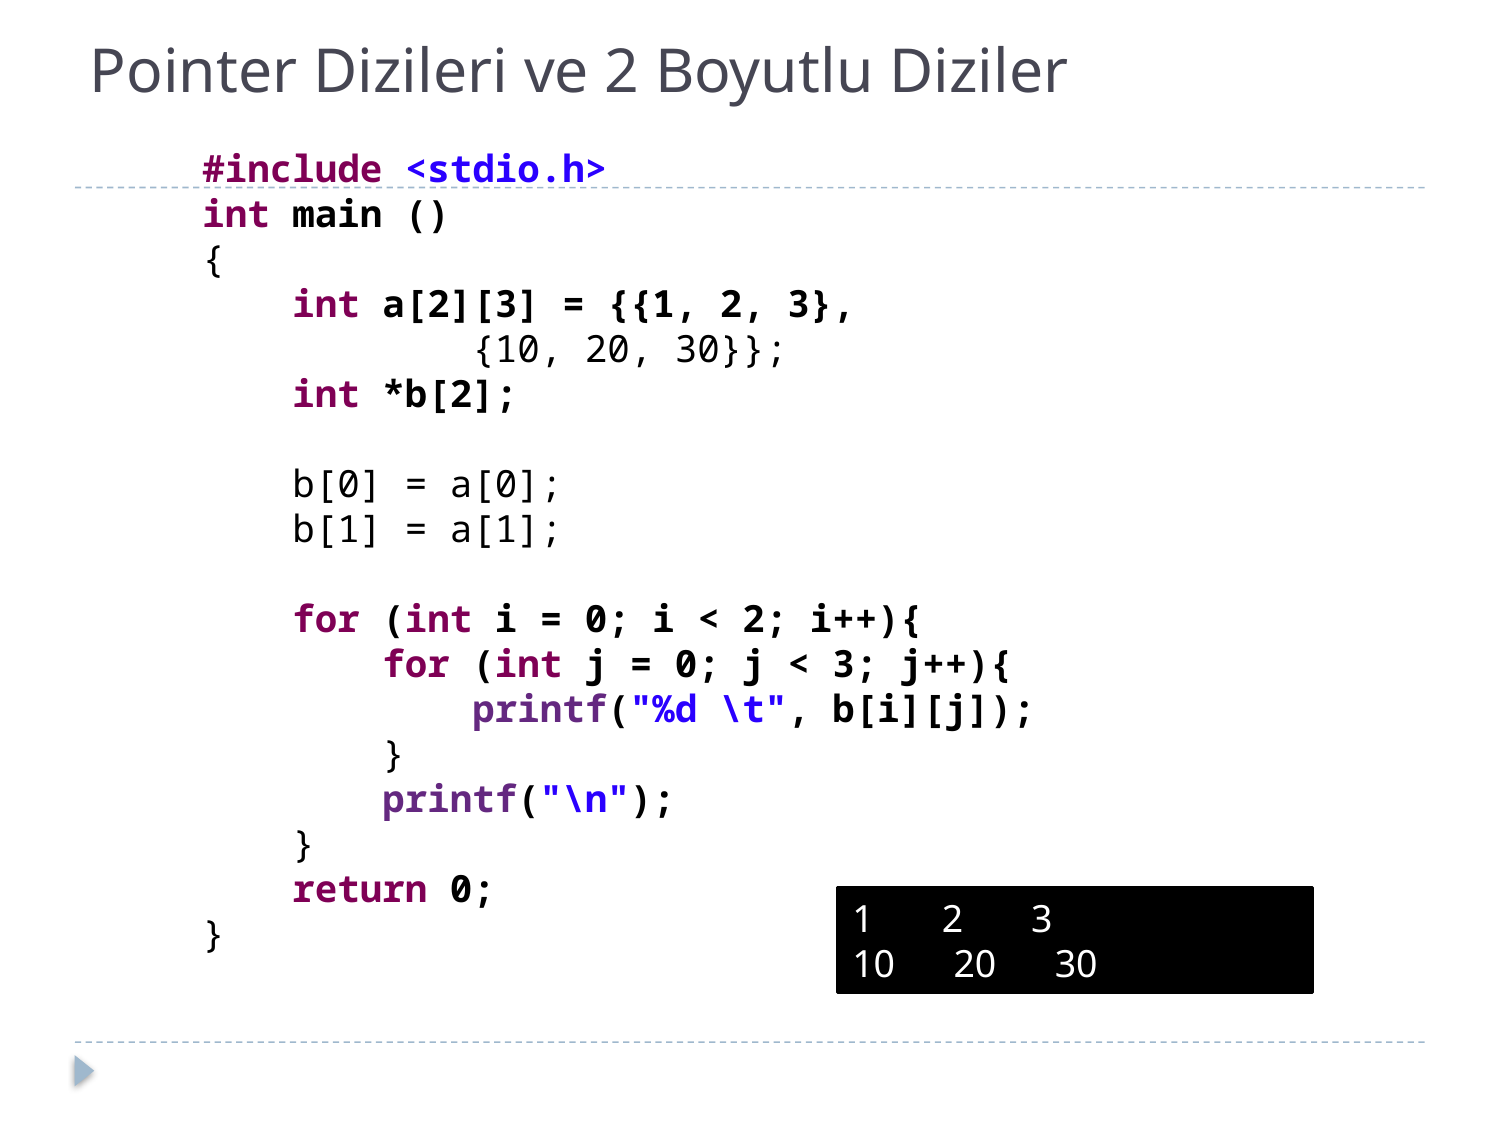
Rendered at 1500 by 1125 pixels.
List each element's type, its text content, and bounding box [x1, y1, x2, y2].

text_box Pointer Dizileri ve 2 Boyutlu Diziler [74, 24, 1425, 113]
text_box #include <stdio.h> int main () { int a[2][3] = {{1, 2, 3}, {10, 20, 30}}; int *b[2]; b[0] = a[0]; b[1] = a[1]; for (int i = 0; i < 2; i++){ for (int j = 0; j < 3; j++){ printf("%d \t", b[i][j]); } printf("\n"); } return 0; } [187, 137, 1200, 963]
text_box 1 2 3 10 20 30 [836, 886, 1314, 994]
